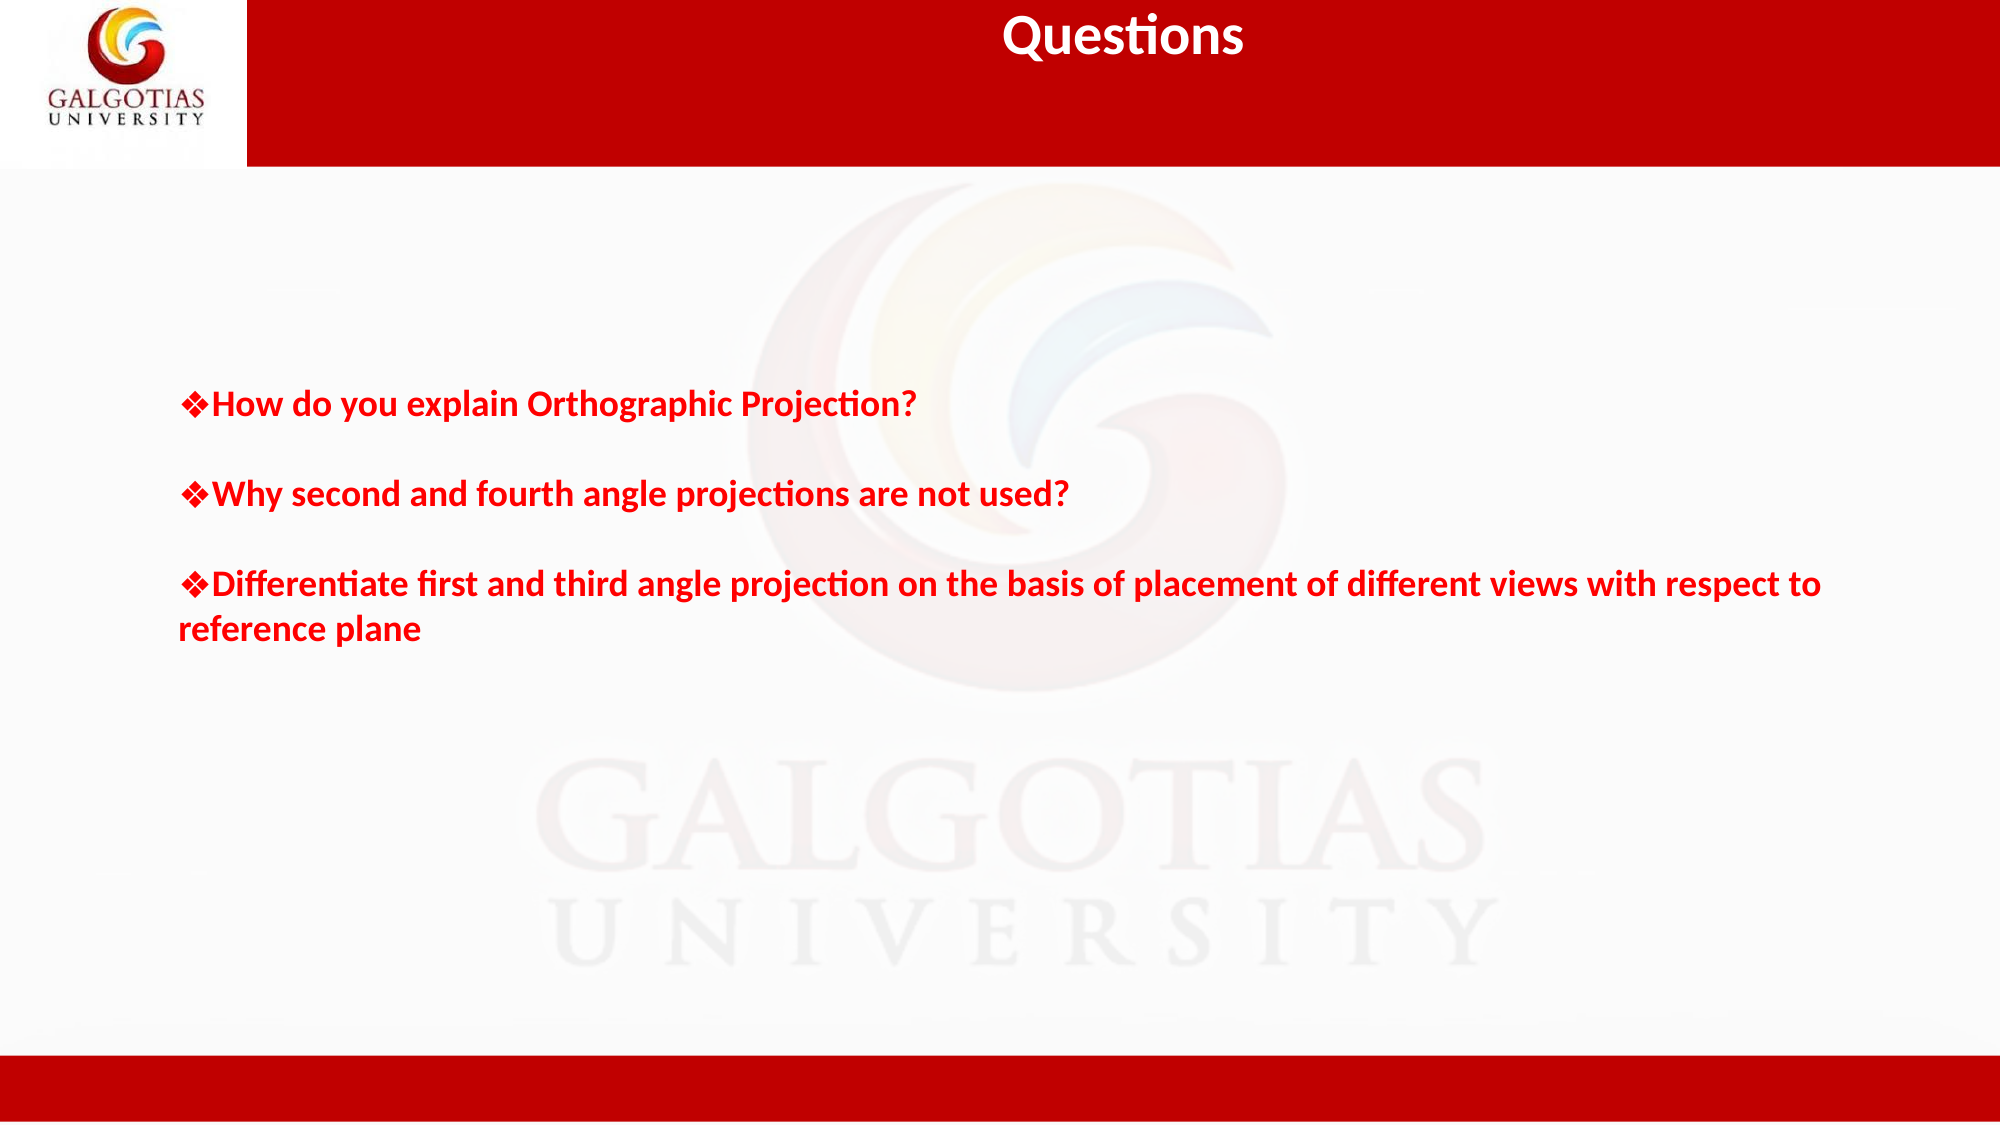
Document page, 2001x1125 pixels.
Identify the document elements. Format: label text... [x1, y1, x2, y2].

text_box Questions [248, 0, 2000, 167]
text_box How do you explain Orthographic Projection? Why second and fourth angle projections are not used? Differentiate first and third angle projection on the basis of placement of different views with respect to reference plane [163, 326, 1950, 747]
text_box [0, 1055, 2000, 1122]
picture [0, 0, 247, 169]
